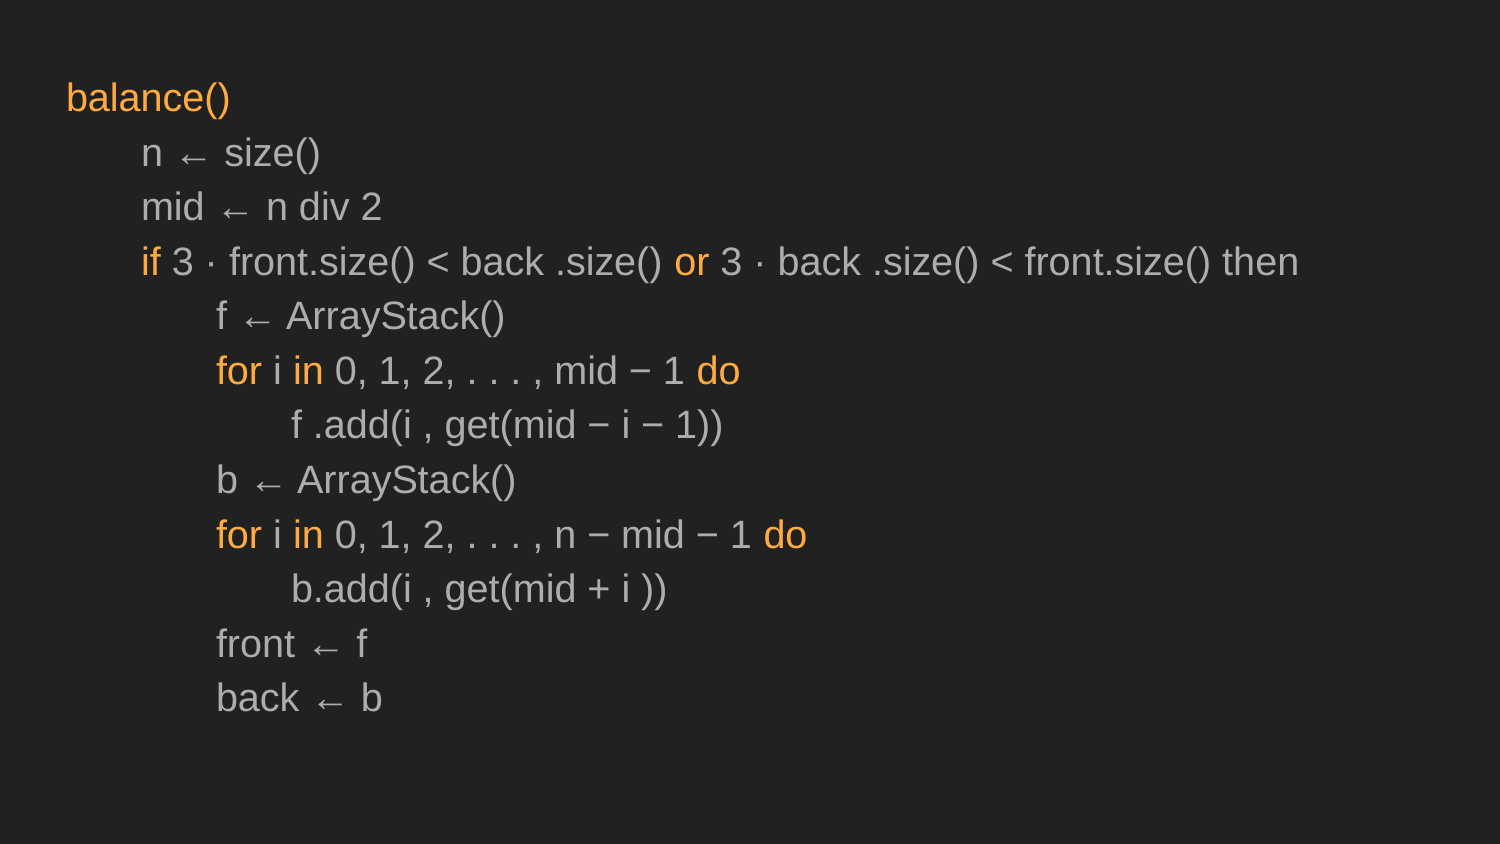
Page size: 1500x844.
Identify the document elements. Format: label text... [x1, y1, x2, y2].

list balance() n ← size() mid ← n div 2 if 3 · front.size() < back .size() or 3 · back .size() < front.size() then f ← ArrayStack() for i in 0, 1, 2, . . . , mid − 1 do f .add(i , get(mid − i − 1)) b ← ArrayStack() for i in 0, 1, 2, . . . , n − mid − 1 do b.add(i , get(mid + i )) front ← f back ← b [51, 49, 1449, 802]
